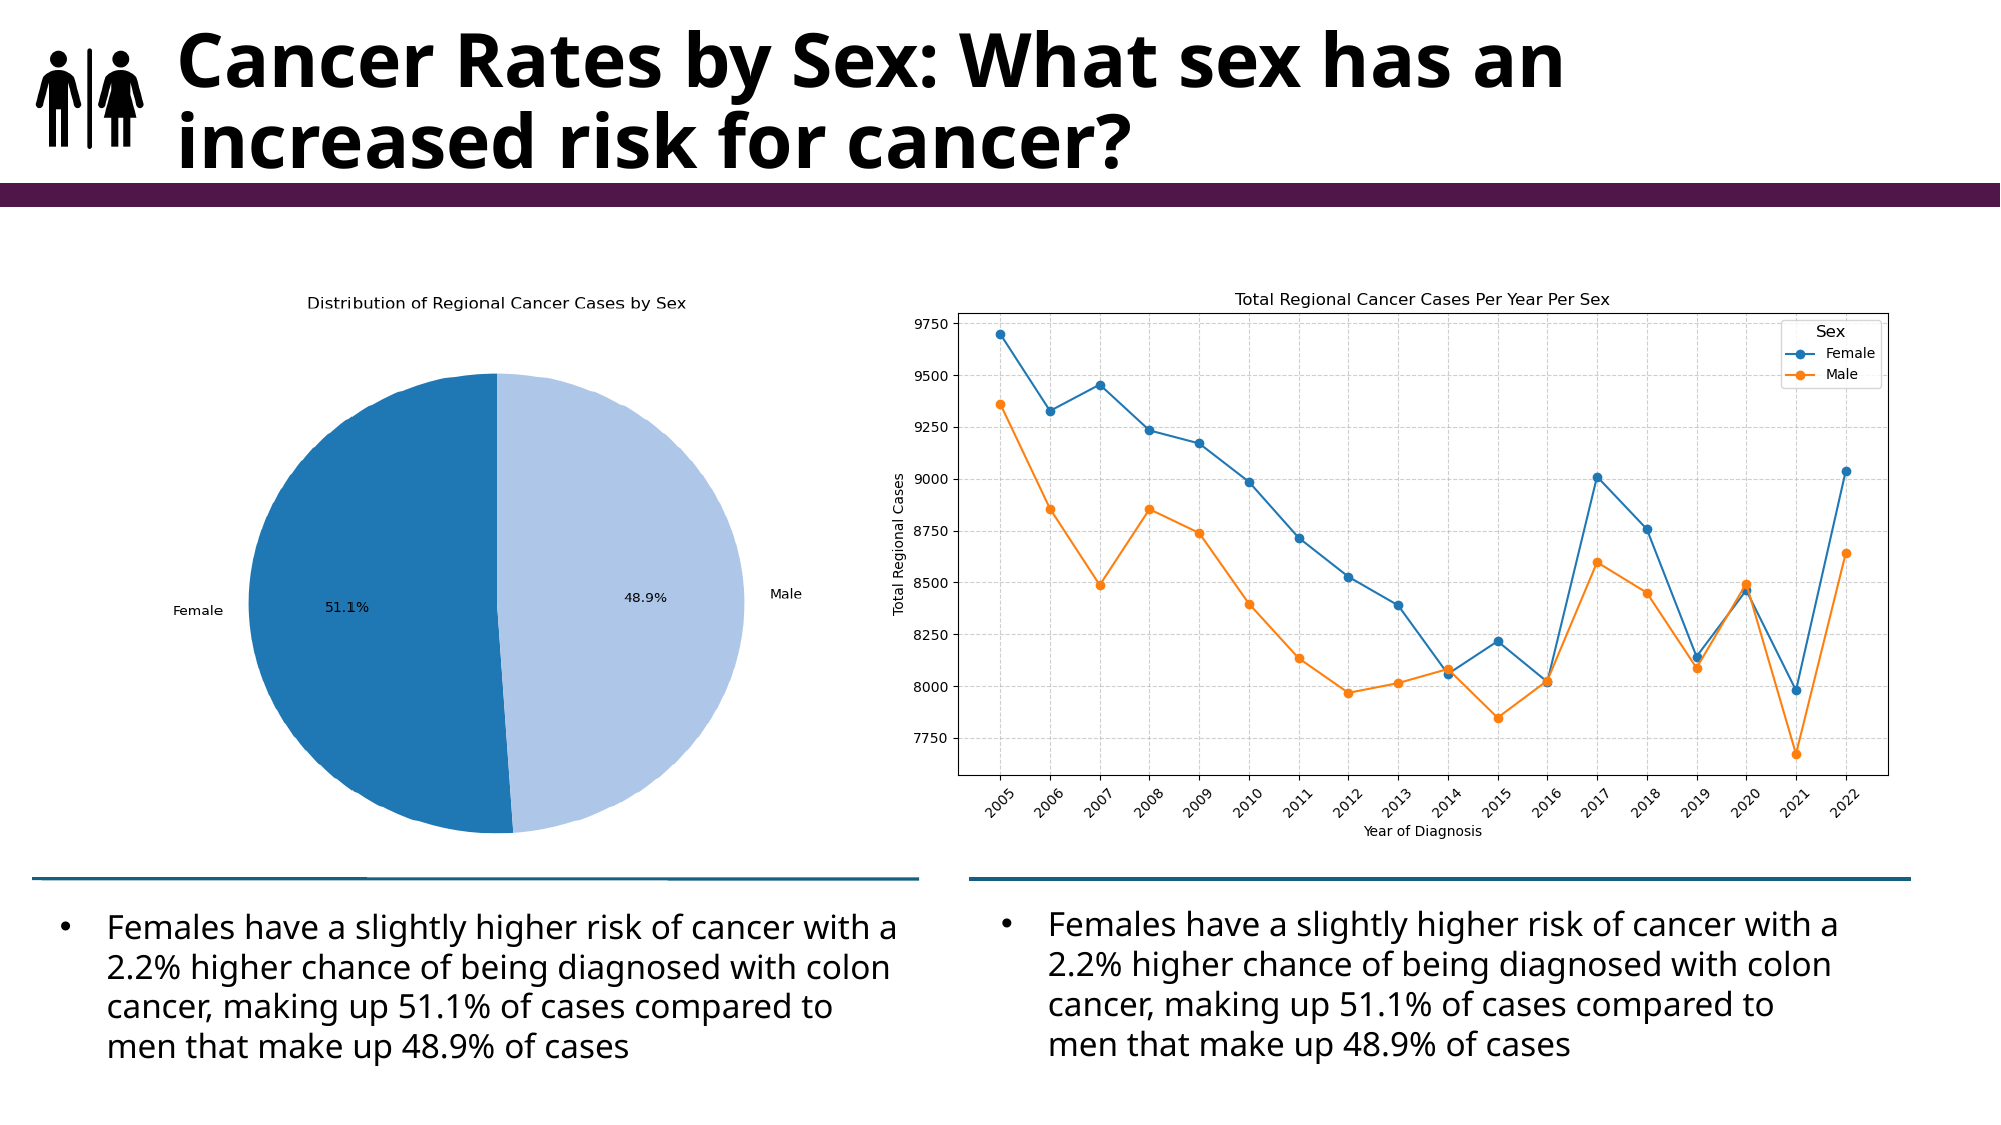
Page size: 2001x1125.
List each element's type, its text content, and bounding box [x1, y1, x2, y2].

text_box Females have a slightly higher risk of cancer with a 2.2% higher chance of being diagnosed with colon cancer, making up 51.1% of cases compared to men that make up 48.9% of cases [44, 898, 920, 1073]
picture [83, 225, 2000, 878]
text_box [0, 183, 2000, 207]
picture [31, 40, 147, 156]
picture [83, 880, 890, 973]
title Cancer Rates by Sex: What sex has an increased risk for cancer? [161, 207, 1887, 213]
title Cancer Rates by Sex: What sex has an increased risk for cancer? [161, 0, 1887, 183]
text_box Females have a slightly higher risk of cancer with a 2.2% higher chance of being diagnosed with colon cancer, making up 51.1% of cases compared to men that make up 48.9% of cases [986, 896, 1861, 1071]
